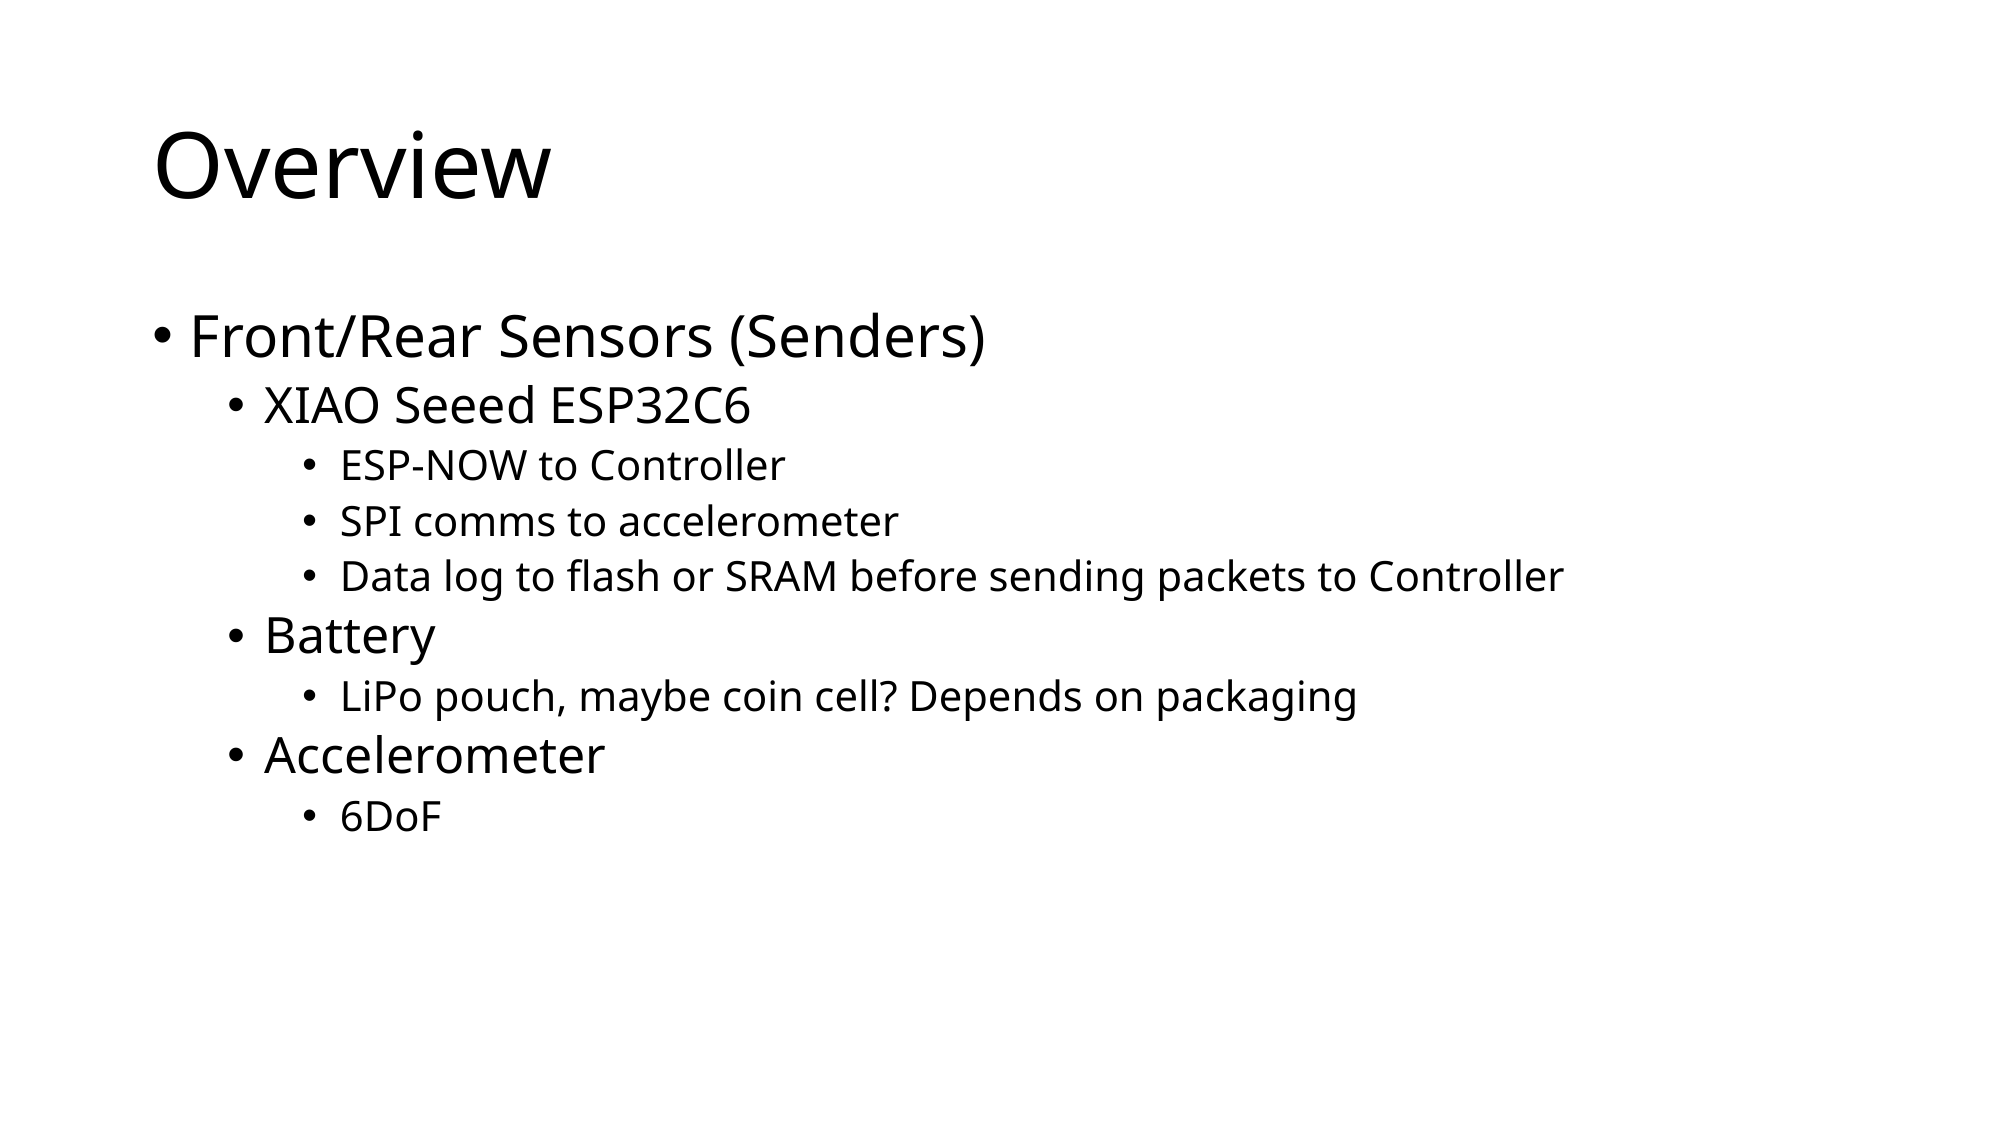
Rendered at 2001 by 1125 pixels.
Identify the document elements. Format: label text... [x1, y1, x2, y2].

list Front/Rear Sensors (Senders) XIAO Seeed ESP32C6 ESP-NOW to Controller SPI comms to accelerometer Data log to flash or SRAM before sending packets to Controller Battery LiPo pouch, maybe coin cell? Depends on packaging Accelerometer 6DoF [137, 299, 1863, 1014]
title Overview [137, 59, 1863, 278]
